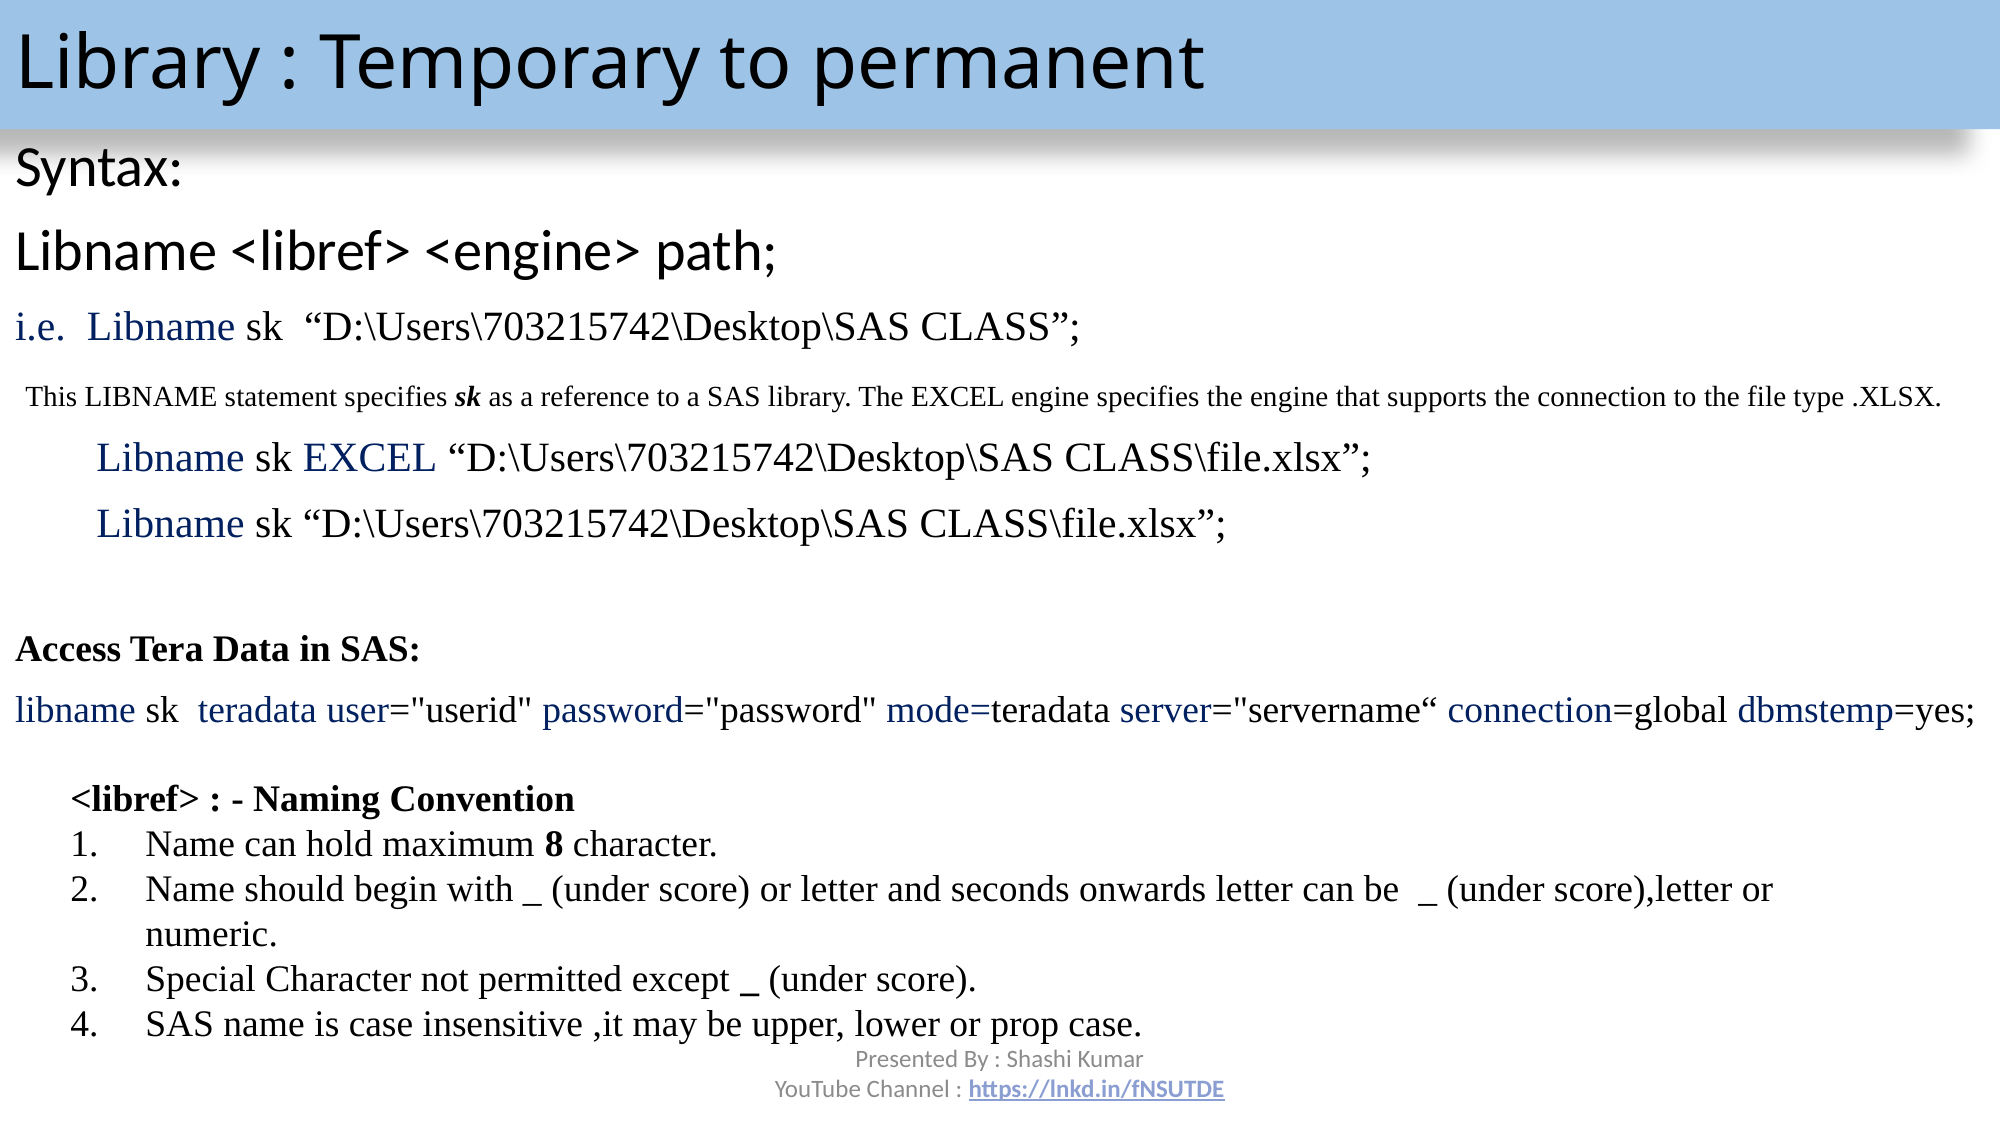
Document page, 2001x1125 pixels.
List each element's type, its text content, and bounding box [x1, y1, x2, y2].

text_box <libref> : - Naming Convention Name can hold maximum 8 character. Name should begin with _ (under score) or letter and seconds onwards letter can be _ (under score),letter or numeric. Special Character not permitted except _ (under score). SAS name is case insensitive ,it may be upper, lower or prop case. [55, 766, 1833, 1125]
title Library : Temporary to permanent [0, 0, 2000, 130]
list Syntax: Libname <libref> <engine> path; i.e. Libname sk “D:\Users\703215742\Desktop\SAS CLASS”; This LIBNAME statement specifies sk as a reference to a SAS library. The EXCEL engine specifies the engine that supports the connection to the file type .XLSX. Libname sk EXCEL “D:\Users\703215742\Desktop\SAS CLASS\file.xlsx”; Libname sk “D:\Users\703215742\Desktop\SAS CLASS\file.xlsx”; Access Tera Data in SAS: libname sk teradata user="userid" password="password" mode=teradata server="servername“ connection=global dbmstemp=yes; [0, 130, 2000, 1125]
footer Presented By : Shashi Kumar YouTube Channel : https://lnkd.in/fNSUTDE [662, 1042, 1338, 1103]
